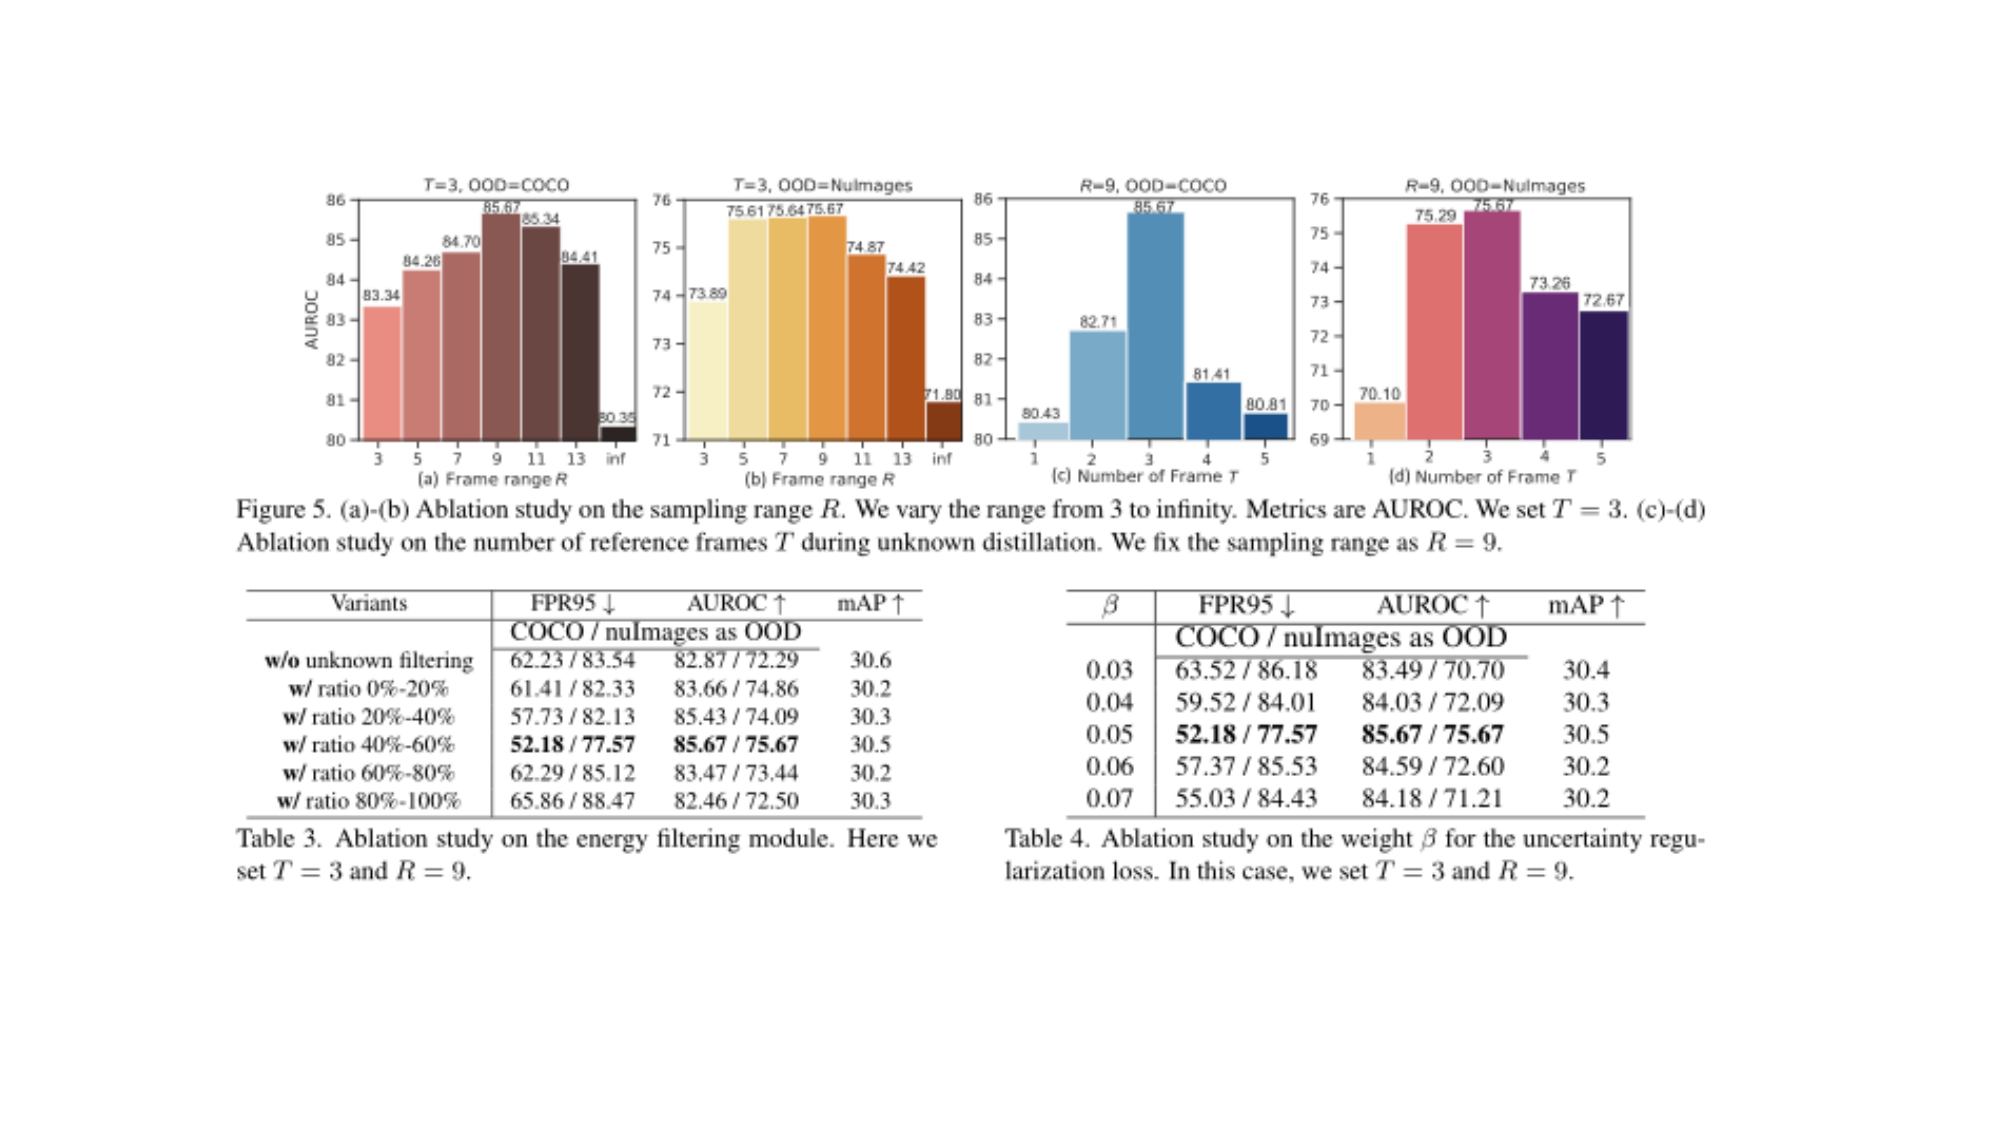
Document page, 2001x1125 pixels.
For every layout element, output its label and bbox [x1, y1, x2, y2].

picture [194, 147, 1722, 911]
